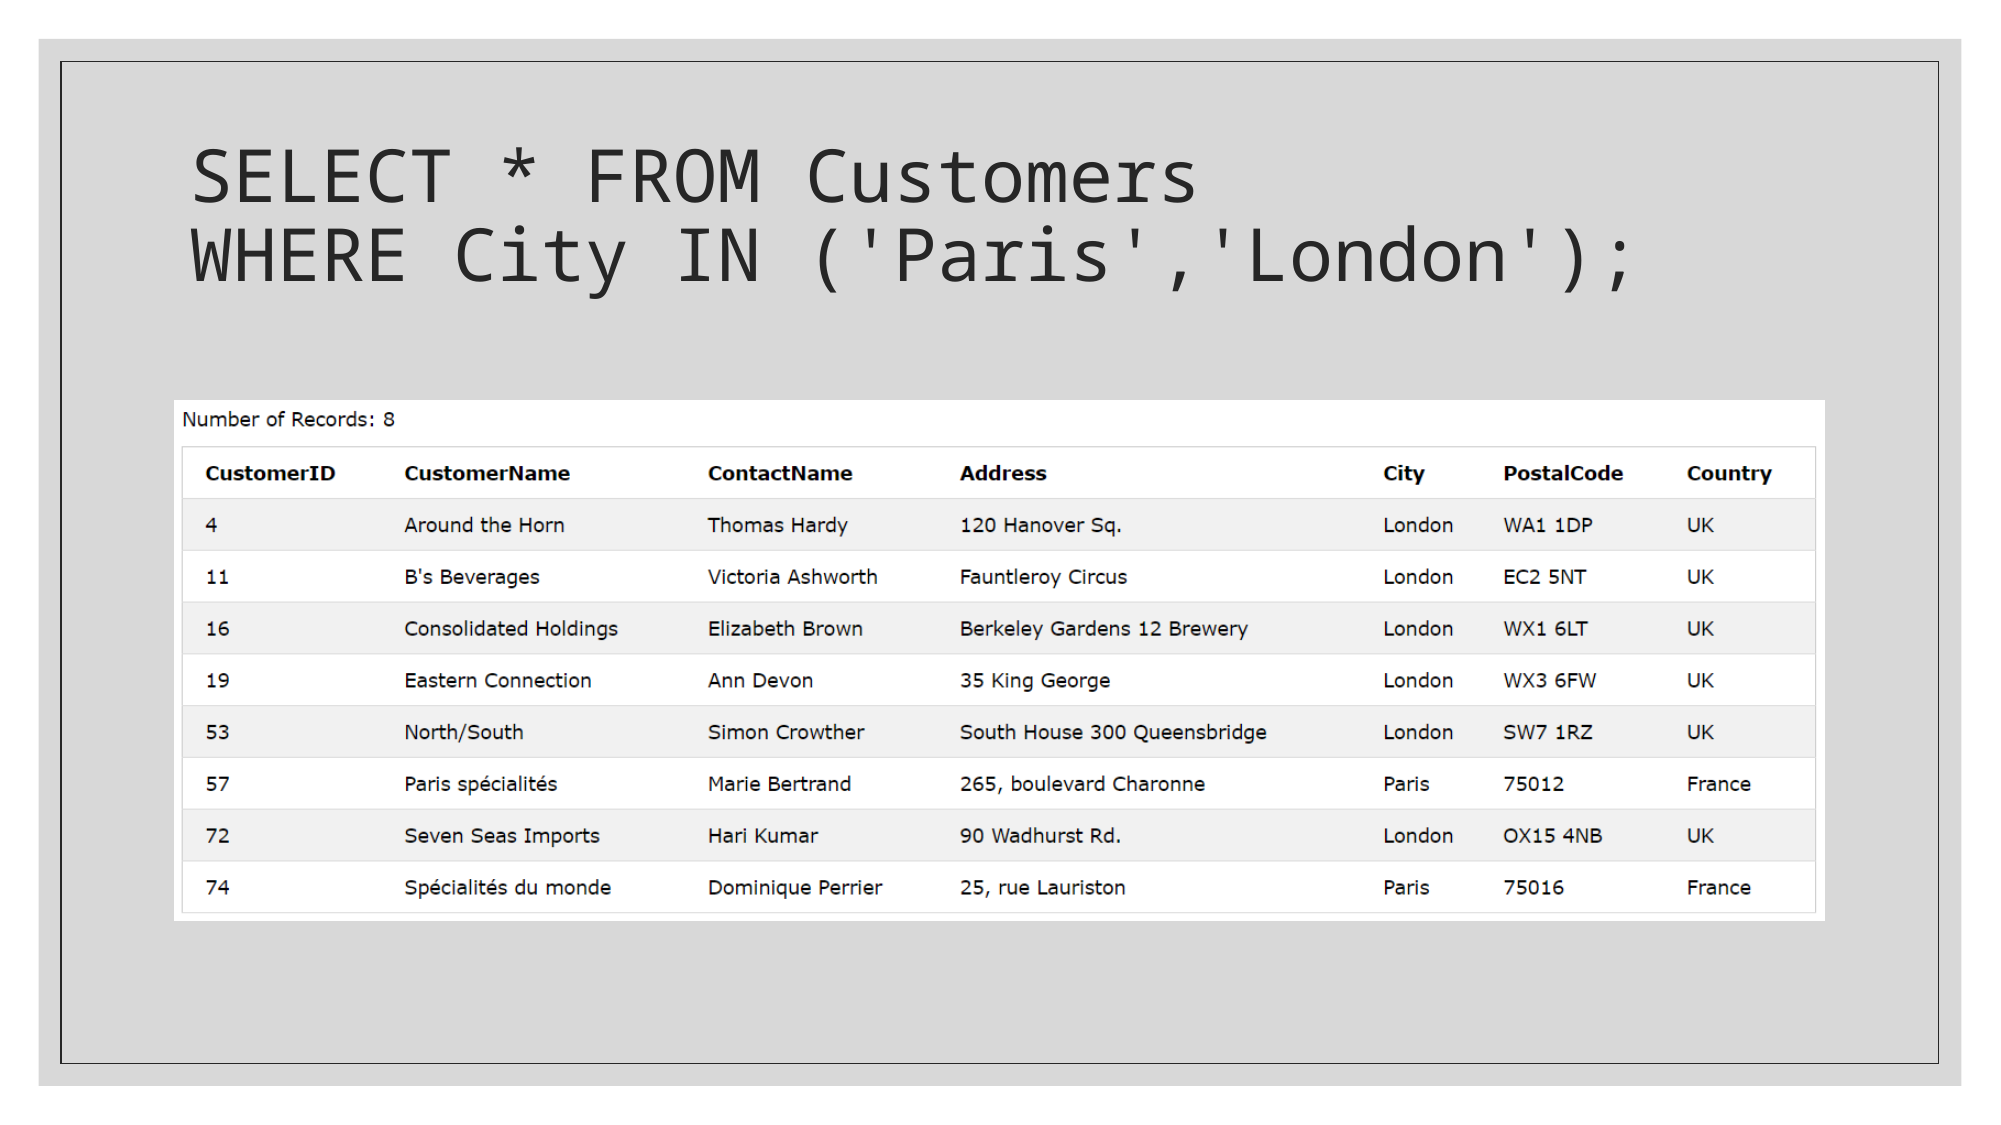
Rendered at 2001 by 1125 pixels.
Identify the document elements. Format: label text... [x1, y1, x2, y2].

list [174, 400, 1825, 921]
title SELECT * FROM Customers WHERE City IN ('Paris','London'); [174, 105, 1825, 331]
